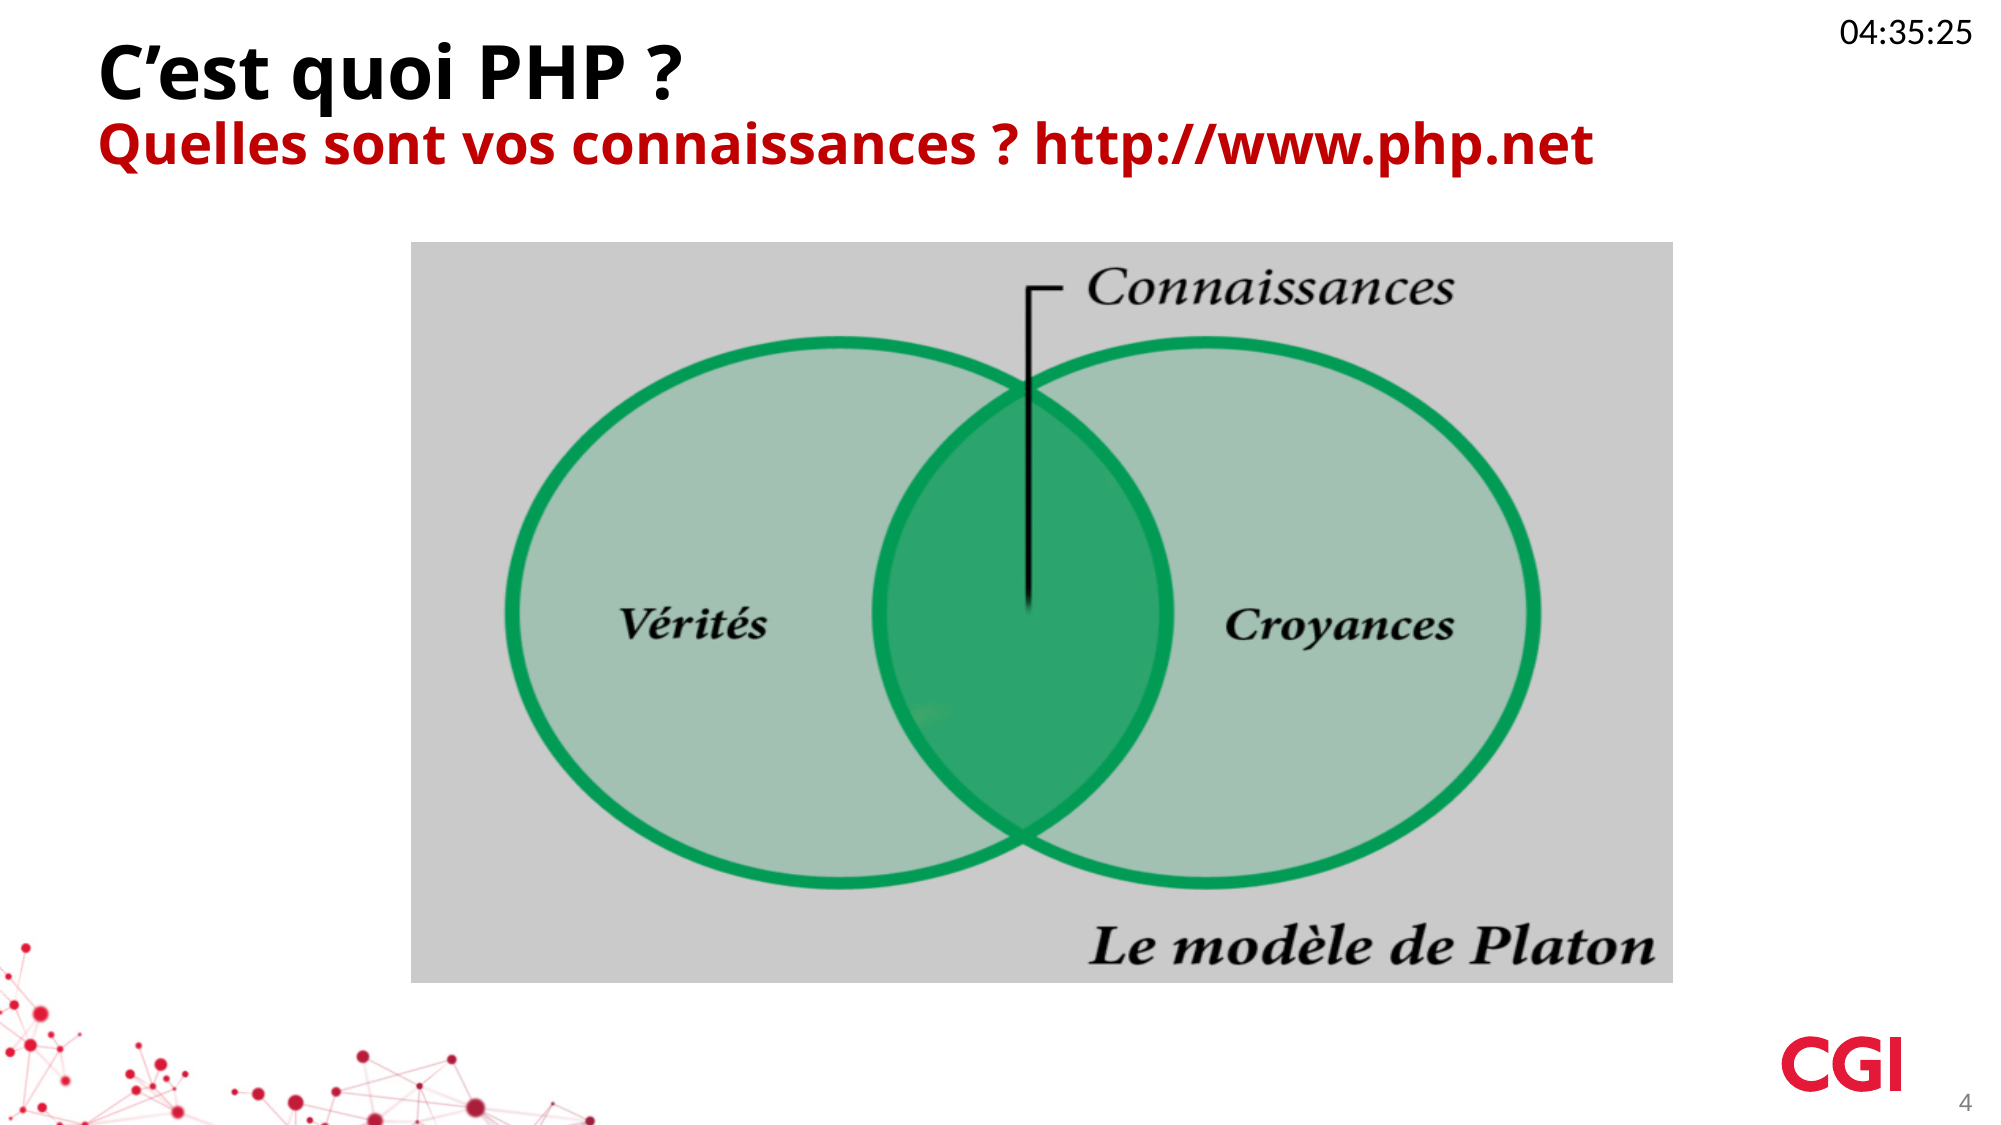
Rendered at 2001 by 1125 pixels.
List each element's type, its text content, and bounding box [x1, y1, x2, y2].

picture [0, 242, 1673, 1125]
text_box 02:07:00 [1824, 0, 2000, 71]
title C’est quoi PHP ? Quelles sont vos connaissances ? http://www.php.net [97, 30, 1900, 182]
